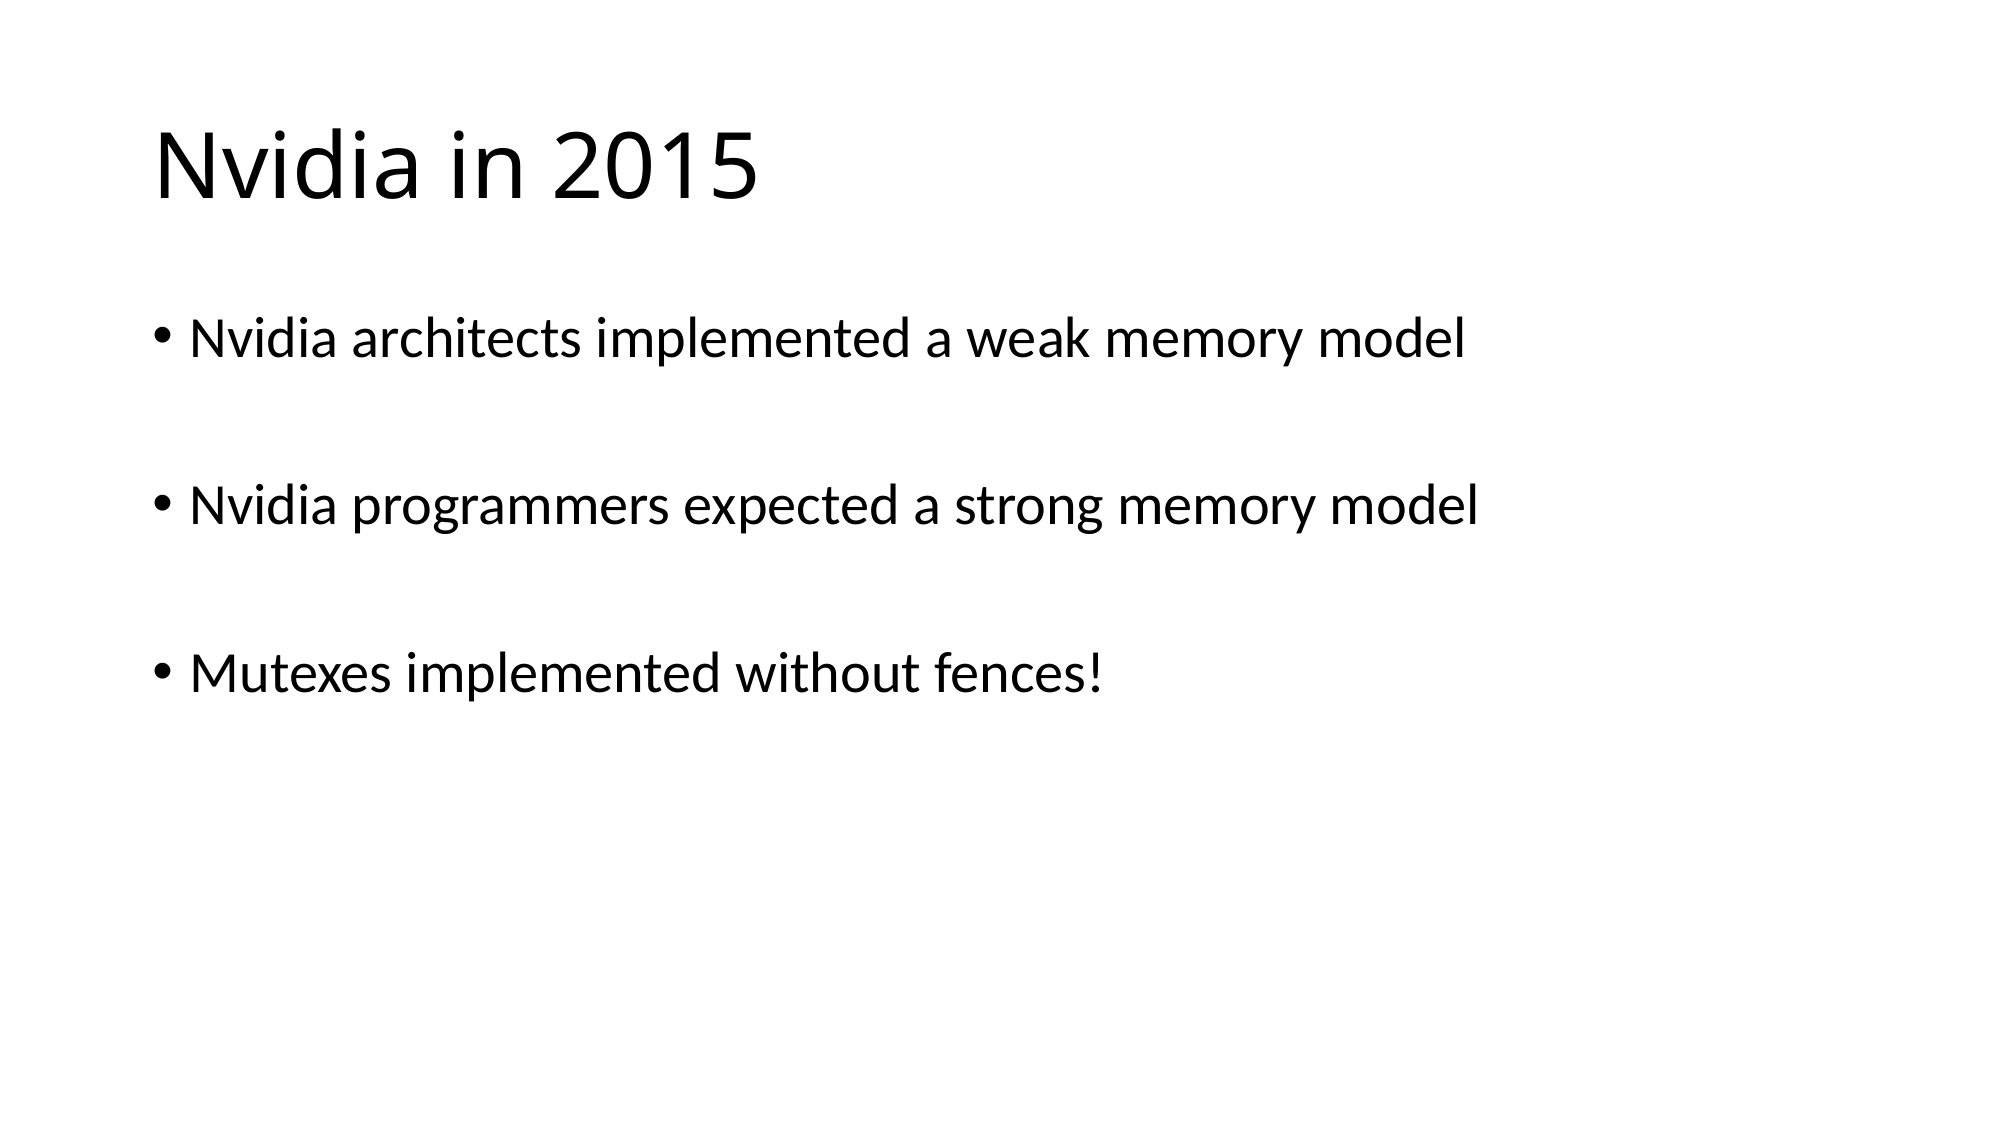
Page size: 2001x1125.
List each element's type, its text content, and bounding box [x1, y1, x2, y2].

list Nvidia architects implemented a weak memory model Nvidia programmers expected a strong memory model Mutexes implemented without fences! [137, 299, 1863, 1014]
title Nvidia in 2015 [137, 59, 1863, 278]
